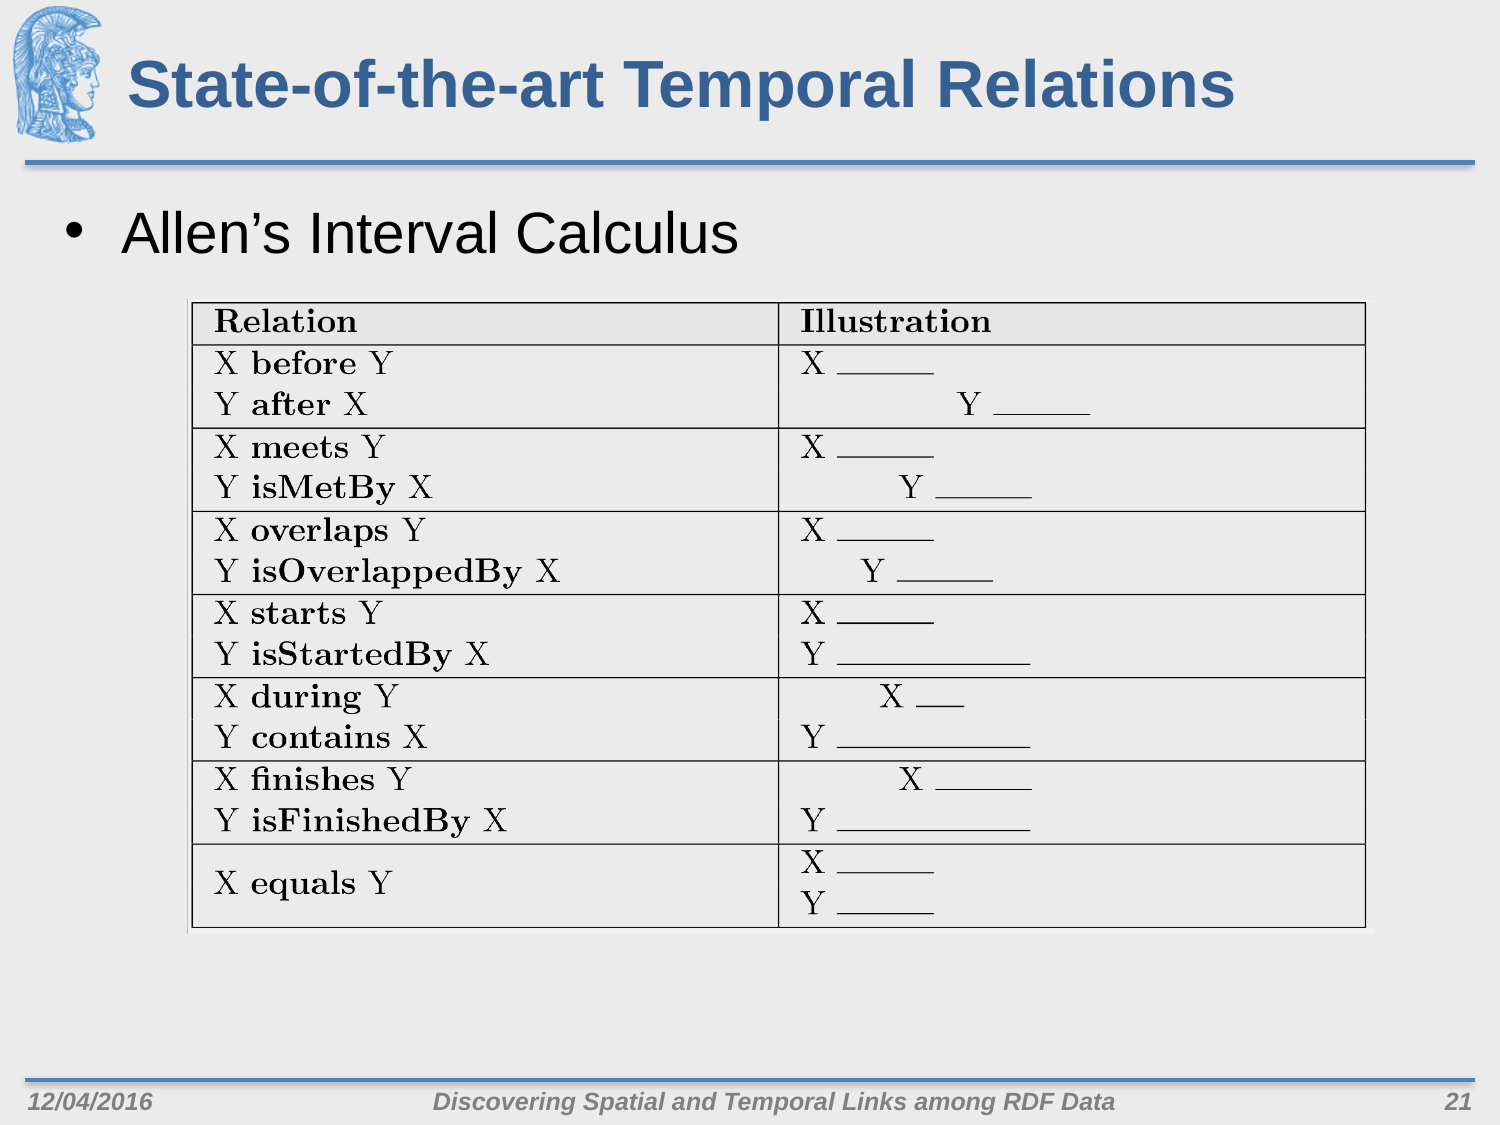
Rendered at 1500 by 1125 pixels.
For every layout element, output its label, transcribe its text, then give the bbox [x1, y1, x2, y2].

picture [12, 6, 102, 144]
title State-of-the-art Temporal Relations [112, 6, 1475, 157]
slide_number 21 [1394, 1077, 1488, 1125]
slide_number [12, 1077, 188, 1125]
list Allen’s Interval Calculus [50, 187, 1450, 1050]
footer Discovering Spatial and Temporal Links among RDF Data [225, 1077, 1325, 1125]
picture [187, 299, 1376, 934]
